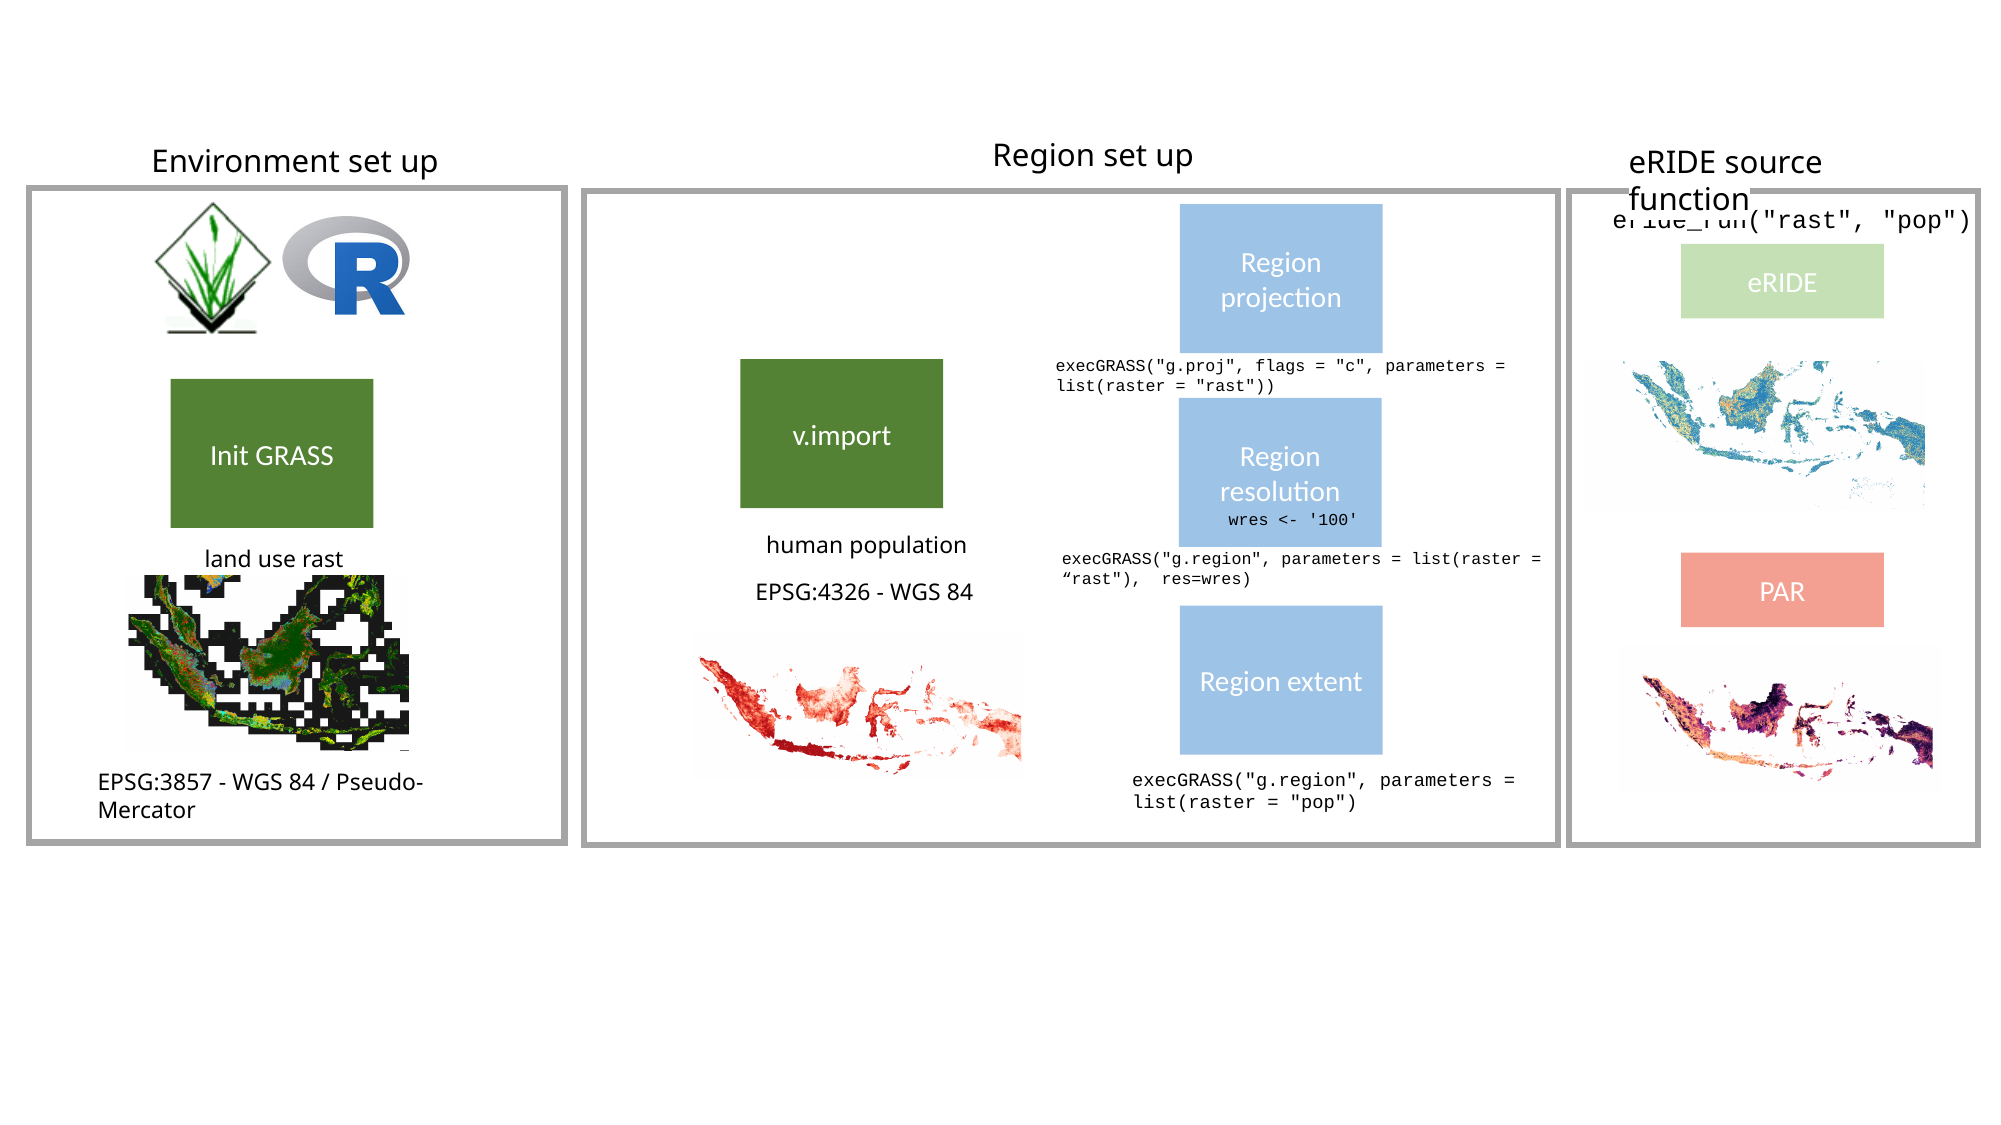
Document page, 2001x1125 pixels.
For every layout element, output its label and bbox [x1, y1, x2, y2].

text_box [28, 128, 1993, 845]
